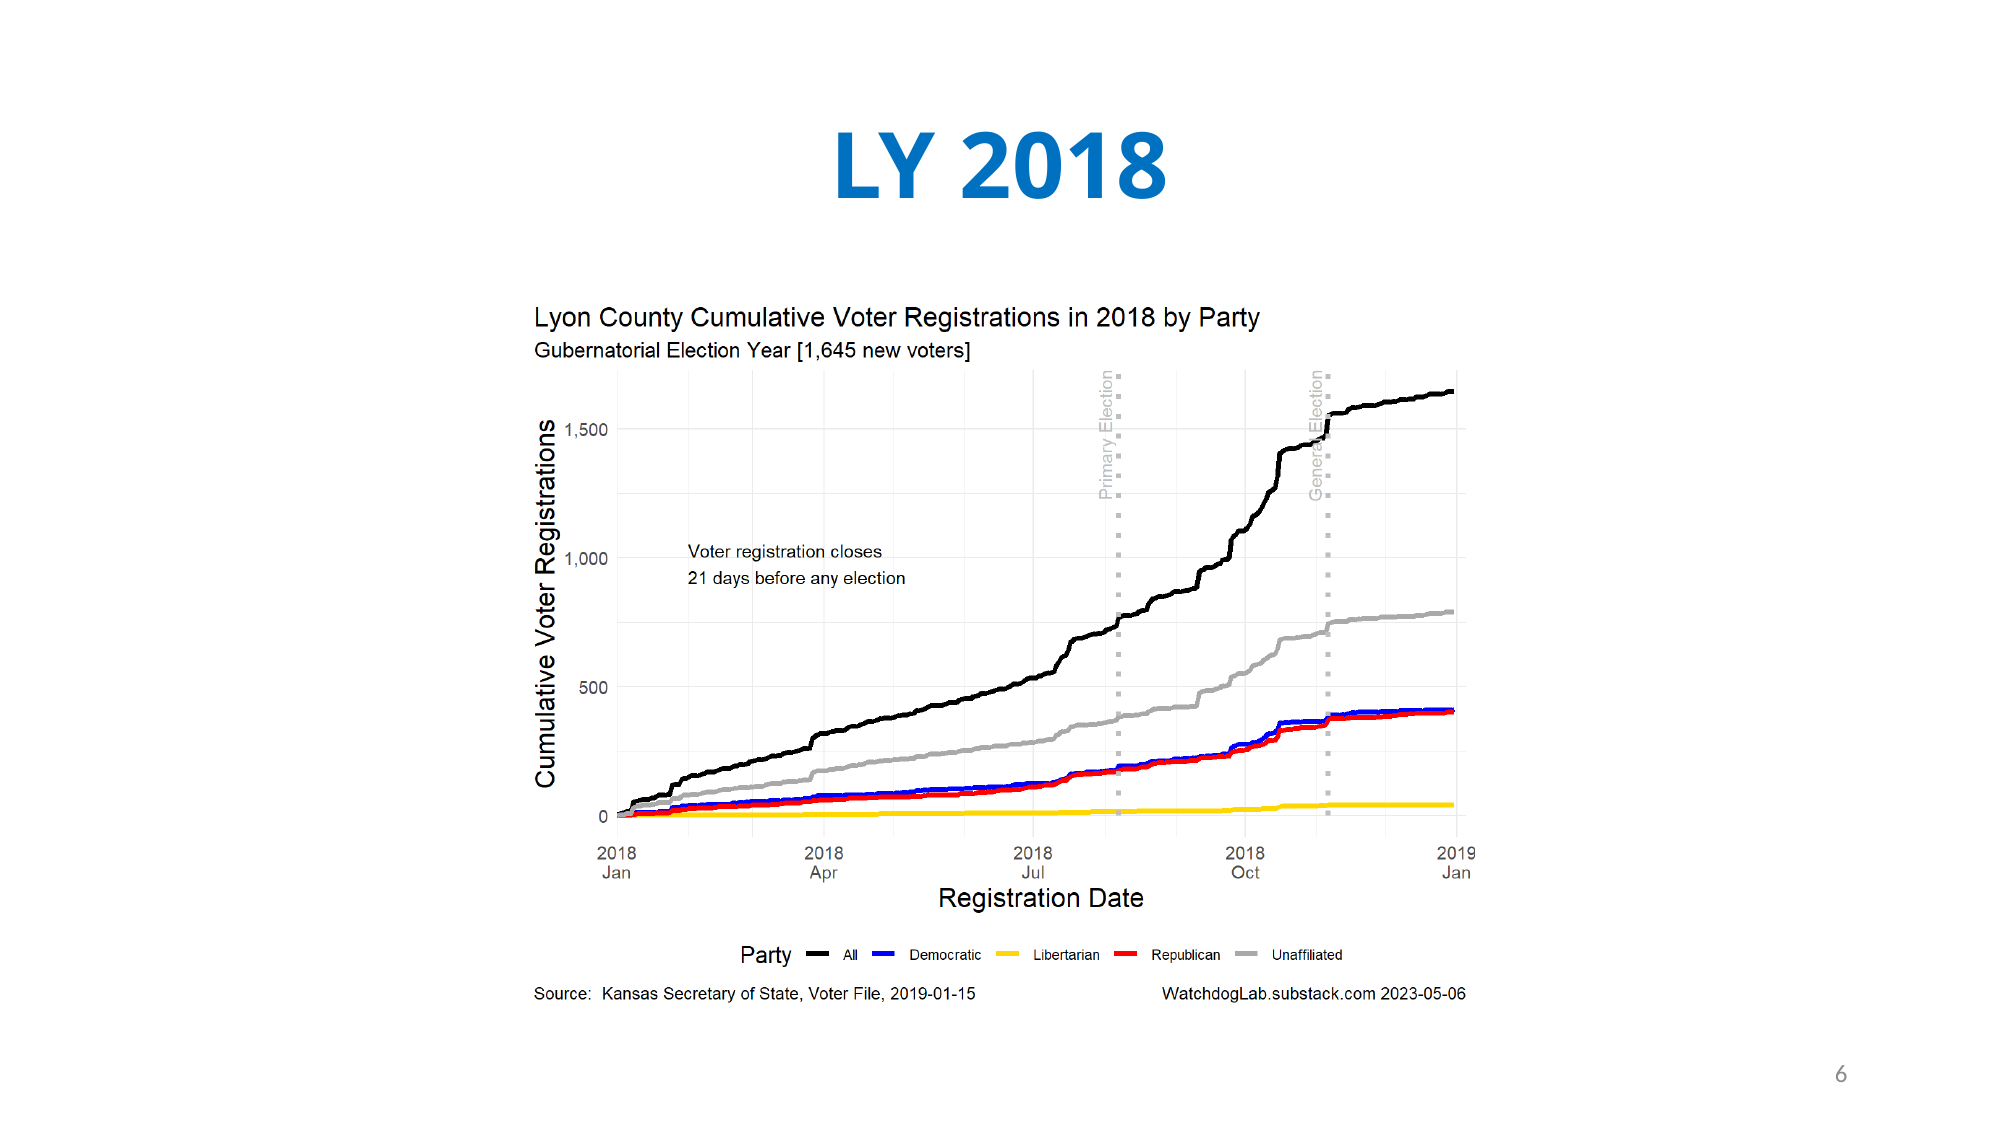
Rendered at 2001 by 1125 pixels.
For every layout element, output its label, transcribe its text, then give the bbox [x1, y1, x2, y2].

picture [524, 297, 1475, 1011]
slide_number ‹#› [1412, 1042, 1863, 1103]
title LY 2018 [137, 59, 1863, 278]
